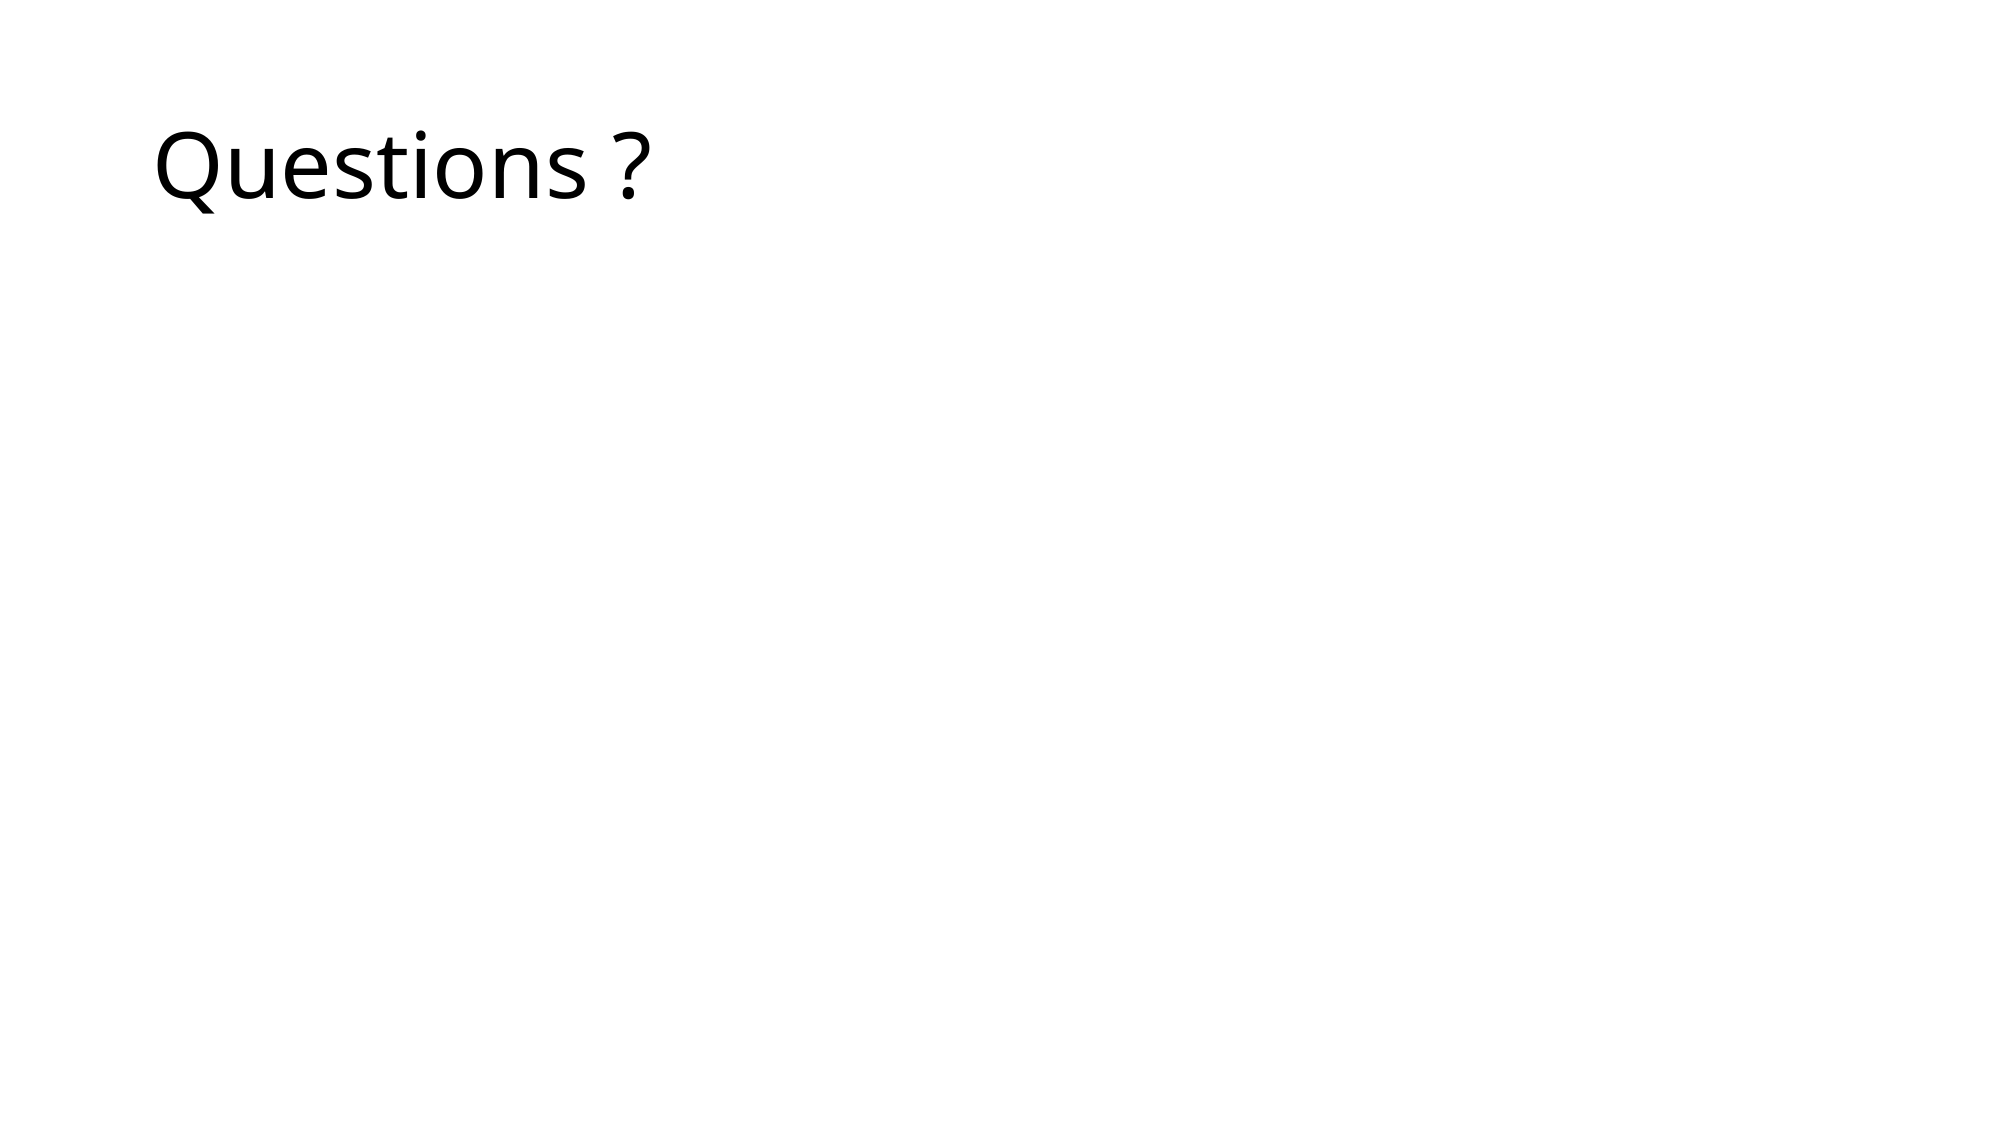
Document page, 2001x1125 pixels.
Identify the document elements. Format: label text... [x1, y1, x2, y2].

title Questions ? [137, 59, 1863, 278]
